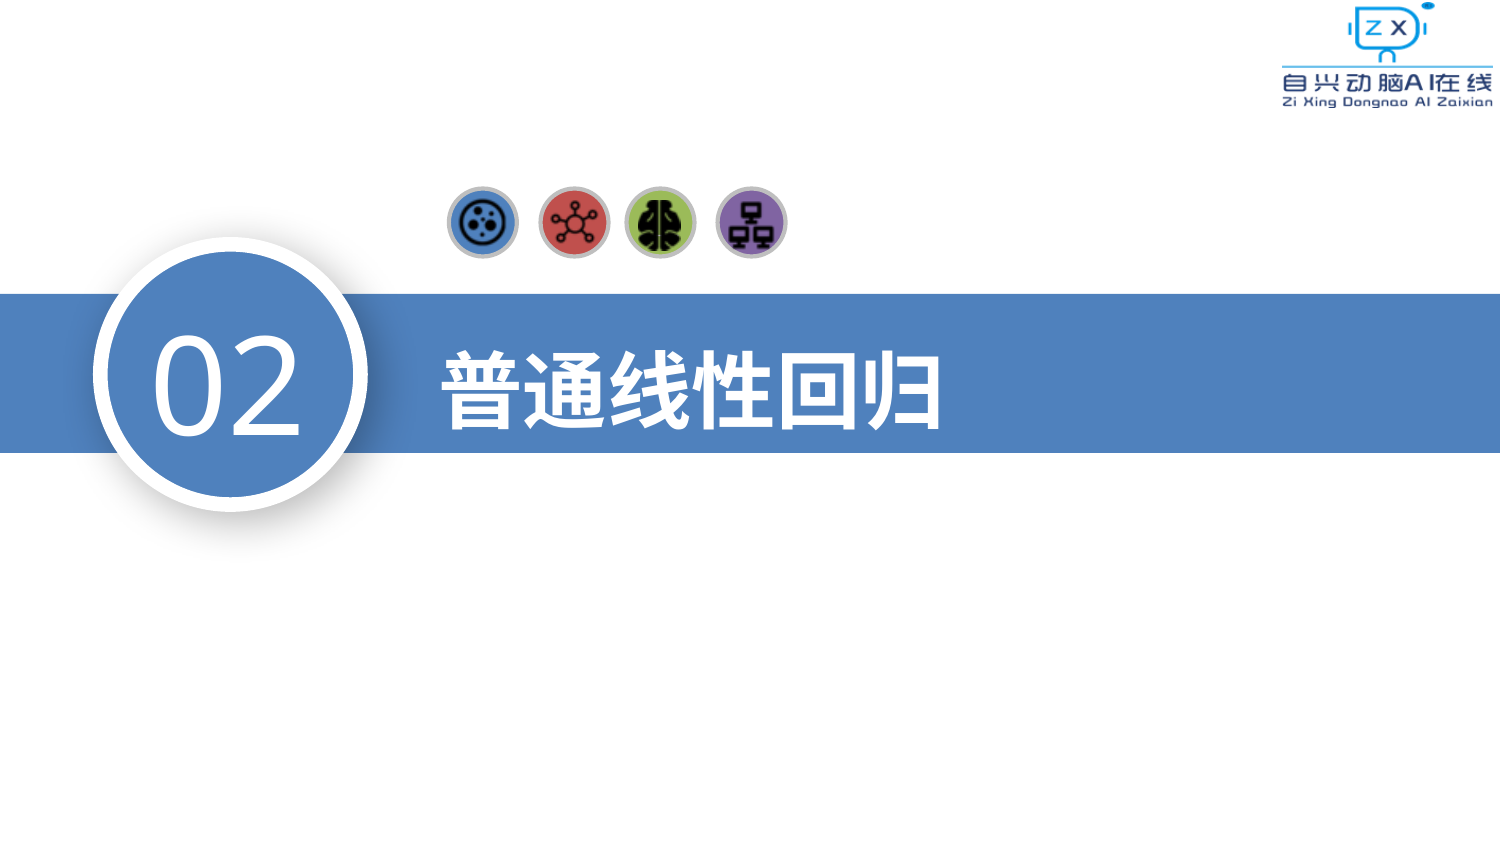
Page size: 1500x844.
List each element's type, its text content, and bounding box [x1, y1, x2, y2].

text_box [375, 292, 1500, 455]
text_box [540, 188, 609, 257]
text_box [100, 244, 361, 505]
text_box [448, 188, 518, 257]
text_box [0, 292, 93, 455]
picture [0, 0, 1500, 292]
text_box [626, 188, 695, 257]
picture [0, 455, 1500, 844]
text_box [717, 188, 786, 257]
text_box 普通线性回归 [423, 330, 1483, 447]
